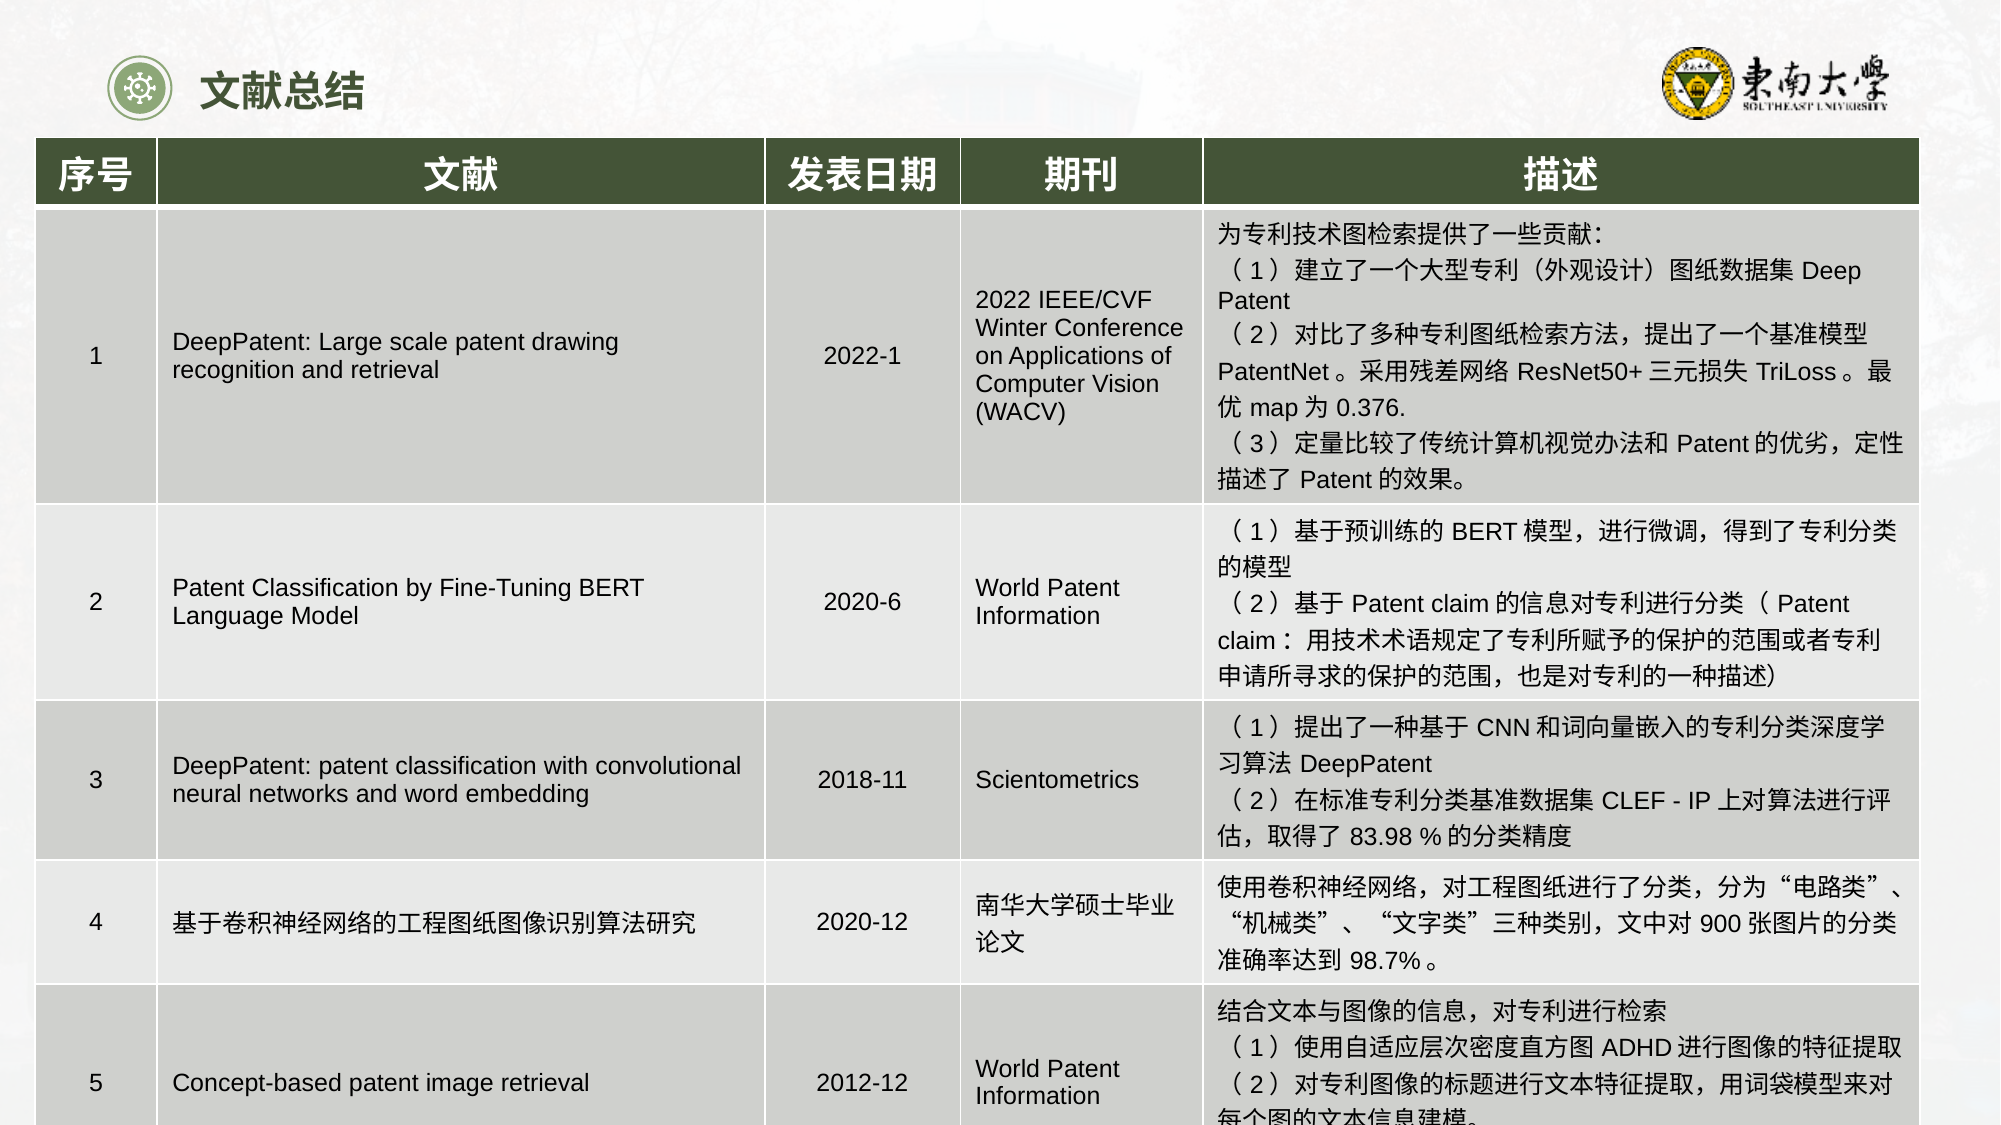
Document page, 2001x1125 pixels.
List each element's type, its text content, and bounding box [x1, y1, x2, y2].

table_cell 4 [36, 861, 156, 983]
table_cell 2020-12 [766, 861, 960, 983]
table_cell 2020-6 [766, 505, 960, 699]
table_cell 2018-11 [766, 701, 960, 859]
table_cell 基于卷积神经网络的工程图纸图像识别算法研究 [158, 861, 764, 983]
table_cell 2022-1 [766, 210, 960, 503]
table_cell DeepPatent: Large scale patent drawing recognition and retrieval [158, 210, 764, 503]
table_cell Scientometrics [961, 701, 1202, 859]
table_cell Patent Classification by Fine-Tuning BERT Language Model [158, 505, 764, 699]
table_cell 2012-12 [766, 985, 960, 1125]
table_header 文献 [158, 138, 764, 204]
table_cell 南华大学硕士毕业论文 [961, 861, 1202, 983]
table_cell World Patent Information [961, 505, 1202, 699]
picture [1662, 47, 1889, 120]
table_cell 3 [36, 701, 156, 859]
table_cell 使用卷积神经网络，对工程图纸进行了分类，分为“电路类”、“机械类”、“文字类”三种类别，文中对900张图片的分类准确率达到98.7%。 [1204, 861, 1919, 983]
table_cell 5 [36, 985, 156, 1125]
table_cell 1 [36, 210, 156, 503]
table_cell （1）提出了一种基于CNN和词向量嵌入的专利分类深度学习算法DeepPatent （2）在标准专利分类基准数据集CLEF - IP上对算法进行评估，取得了83.98 %的分类精度 [1204, 701, 1919, 859]
table_cell Concept-based patent image retrieval [158, 985, 764, 1125]
table_cell 2 [36, 505, 156, 699]
table_cell （1）基于预训练的BERT模型，进行微调，得到了专利分类的模型 （2）基于Patent claim的信息对专利进行分类（Patent claim：用技术术语规定了专利所赋予的保护的范围或者专利申请所寻求的保护的范围，也是对专利的一种描述） [1204, 505, 1919, 699]
table_cell 为专利技术图检索提供了一些贡献： （1）建立了一个大型专利（外观设计）图纸数据集Deep Patent （2）对比了多种专利图纸检索方法，提出了一个基准模型PatentNet。采用残差网络ResNet50+三元损失TriLoss。最优map为0.376. （3）定量比较了传统计算机视觉办法和Patent的优劣，定性描述了Patent的效果。 [1204, 210, 1919, 503]
table_header 描述 [1204, 138, 1919, 204]
table_header 期刊 [961, 138, 1202, 204]
table_cell DeepPatent: patent classification with convolutional neural networks and word embedding [158, 701, 764, 859]
table_header 序号 [36, 138, 156, 204]
list 文献总结 [199, 56, 1663, 123]
table_cell World Patent Information [961, 985, 1202, 1125]
table_header 发表日期 [766, 138, 960, 204]
table_cell 2022 IEEE/CVF Winter Conference on Applications of Computer Vision (WACV) [961, 210, 1202, 503]
table_cell 结合文本与图像的信息，对专利进行检索 （1）使用自适应层次密度直方图ADHD进行图像的特征提取 （2）对专利图像的标题进行文本特征提取，用词袋模型来对每个图的文本信息建模。 （3）使用SVM进行分类 [1204, 985, 1919, 1125]
